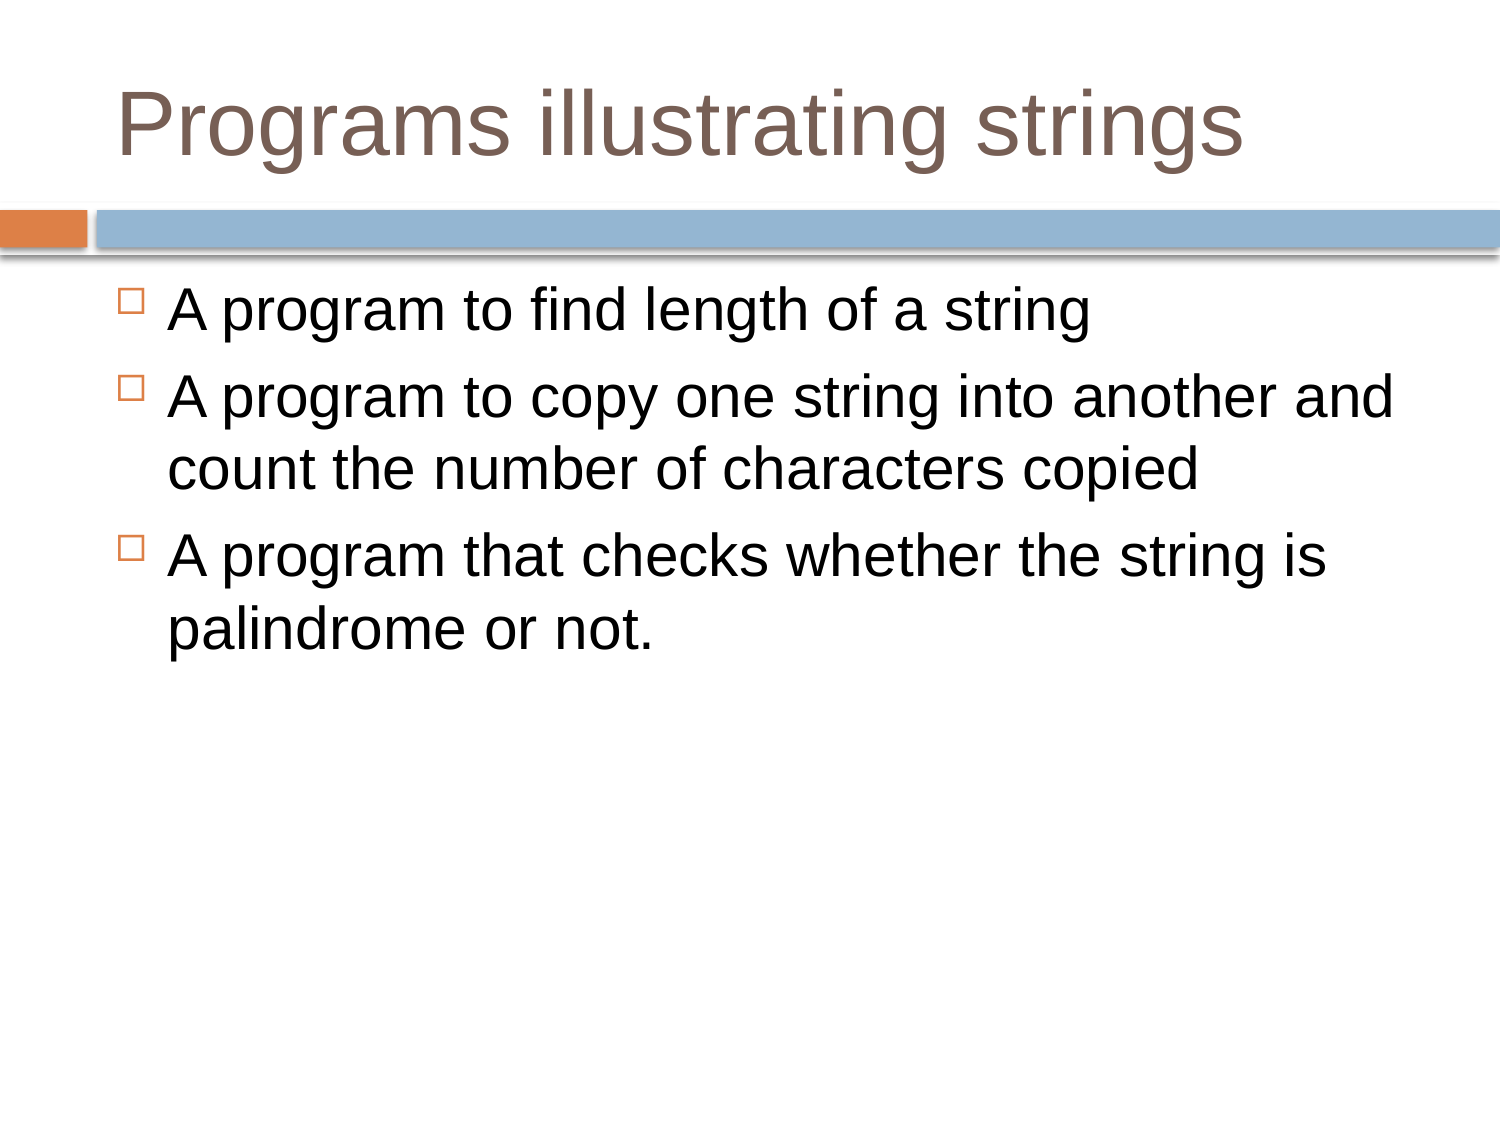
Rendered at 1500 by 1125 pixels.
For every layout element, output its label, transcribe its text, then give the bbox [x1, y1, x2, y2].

title Programs illustrating strings [100, 37, 1438, 200]
list A program to find length of a string A program to copy one string into another and count the number of characters copied A program that checks whether the string is palindrome or not. [100, 262, 1438, 1000]
